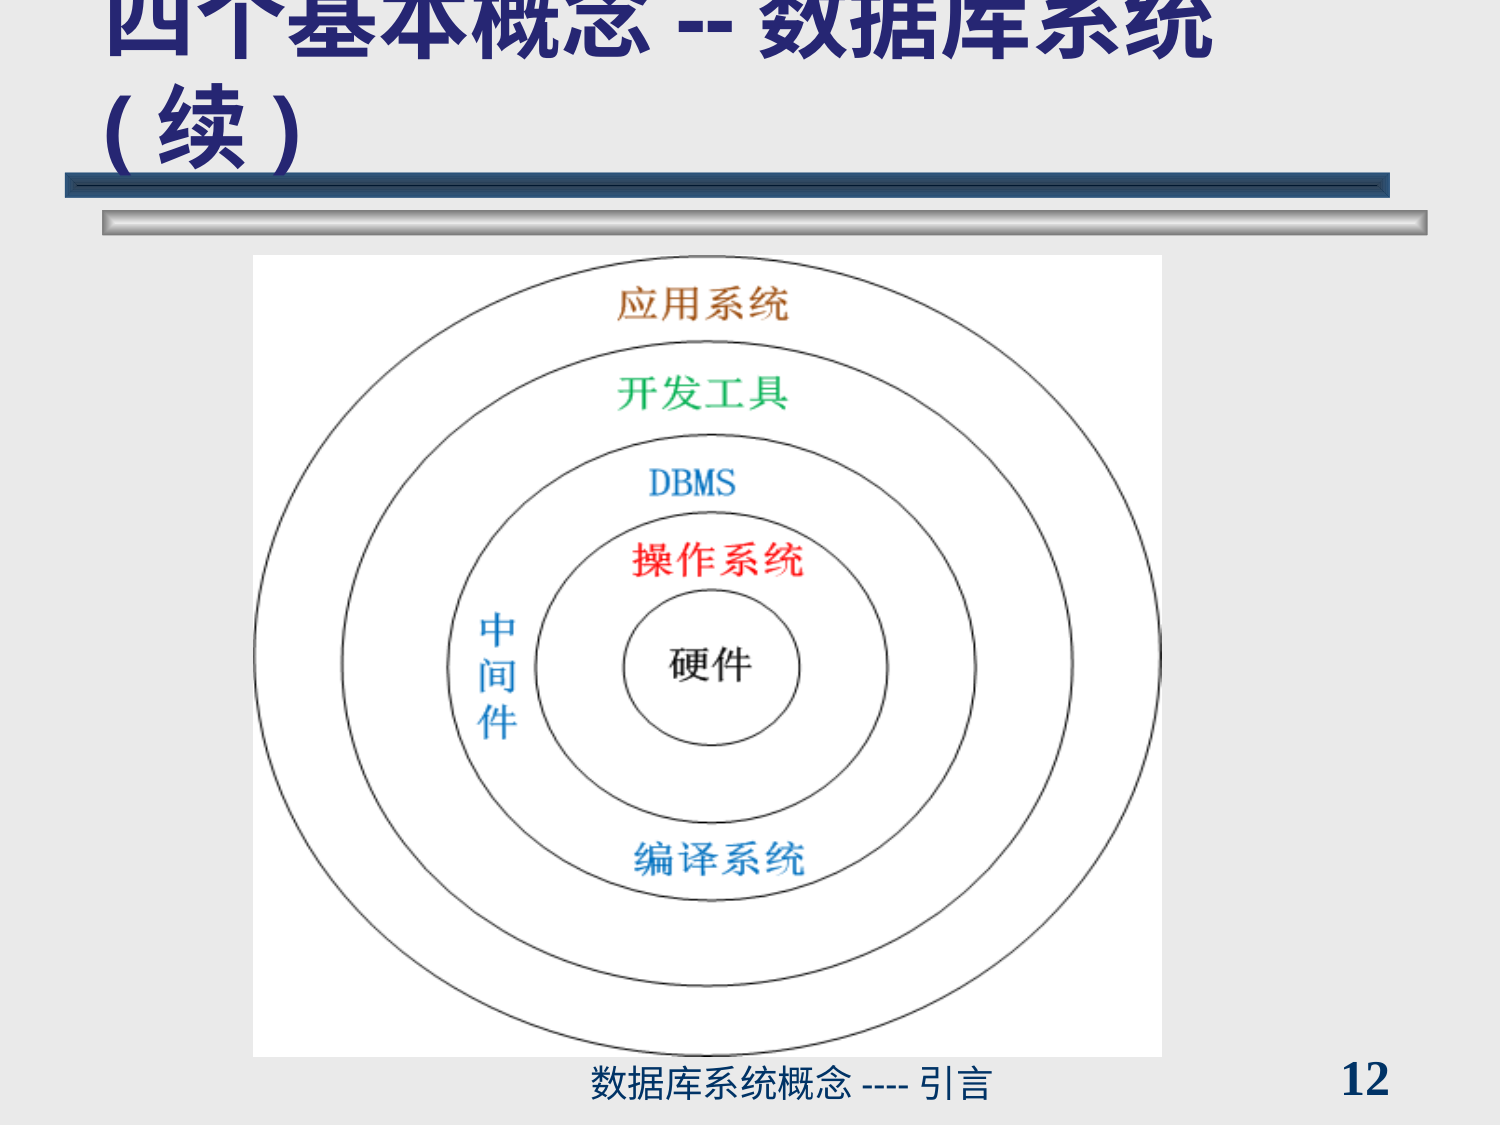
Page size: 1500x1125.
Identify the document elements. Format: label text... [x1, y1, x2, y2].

slide_number 12 [1324, 1049, 1489, 1101]
title 四个基本概念--数据库系统(续) [88, 0, 1368, 188]
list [253, 255, 1162, 1057]
footer 数据库系统概念----引言 [574, 1062, 1188, 1113]
